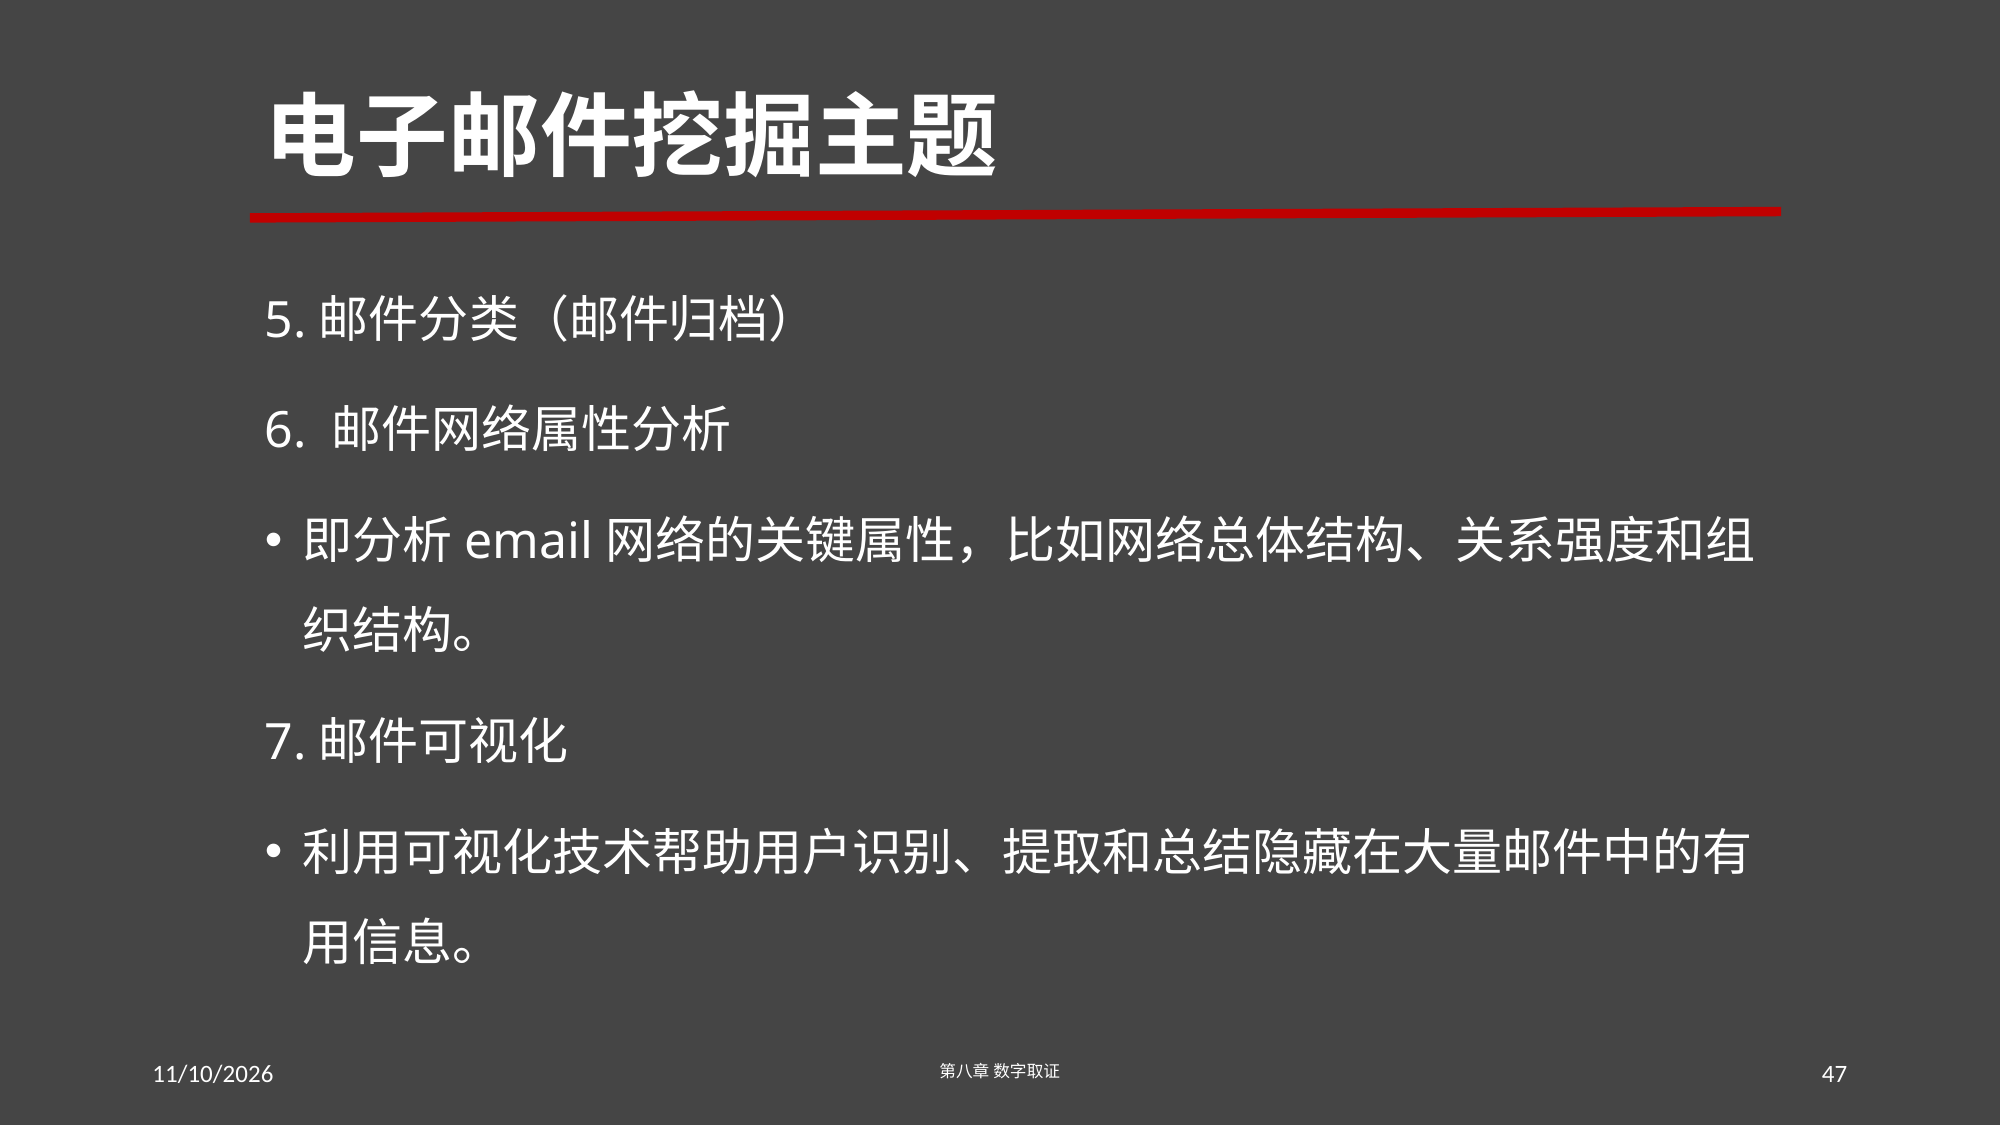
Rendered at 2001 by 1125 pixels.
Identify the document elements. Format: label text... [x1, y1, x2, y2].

list 5.邮件分类（邮件归档） 6. 邮件网络属性分析 即分析email网络的关键属性，比如网络总体结构、关系强度和组织结构。 7.邮件可视化 利用可视化技术帮助用户识别、提取和总结隐藏在大量邮件中的有用信息。 [249, 249, 1782, 1011]
slide_number 47 [1412, 1042, 1863, 1103]
footer 第八章 数字取证 [662, 1042, 1338, 1103]
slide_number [137, 1042, 588, 1103]
title 电子邮件挖掘主题 [249, 30, 1782, 249]
